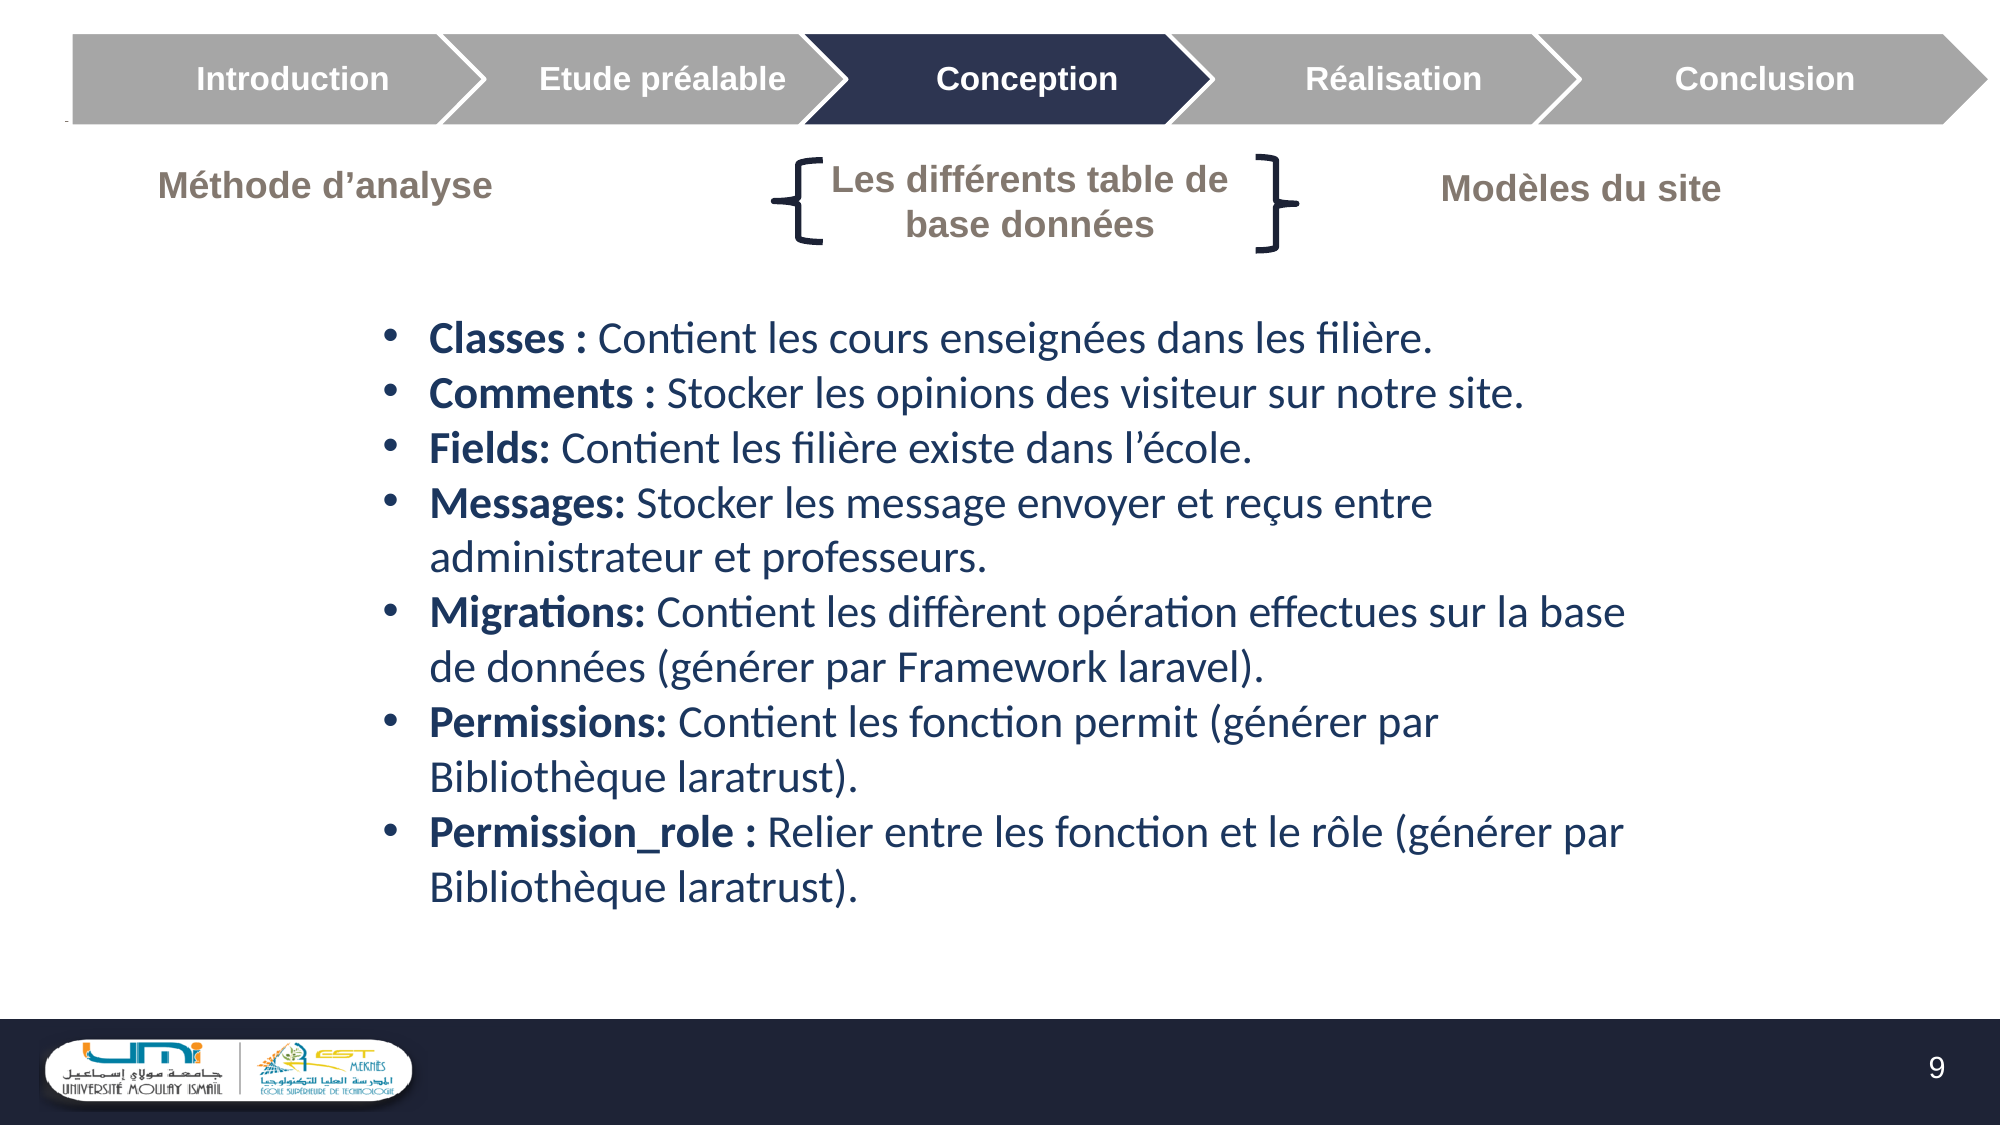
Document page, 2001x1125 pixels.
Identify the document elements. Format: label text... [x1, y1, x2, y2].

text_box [773, 156, 1297, 251]
text_box Modèles du site [1425, 159, 1883, 213]
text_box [69, 31, 1993, 127]
text_box Classes : Contient les cours enseignées dans les filière. Comments : Stocker les opinions des visiteur sur notre site. Fields: Contient les filière existe dans l’école. Messages: Stocker les message envoyer et reçus entre administrateur et professeurs. Migrations: Contient les diffèrent opération effectues sur la base de données (générer par Framework laravel). Permissions: Contient les fonction permit (générer par Bibliothèque laratrust). Permission_role : Relier entre les fonction et le rôle (générer par Bibliothèque laratrust). [367, 299, 1661, 920]
slide_number 9 [1850, 1035, 1961, 1098]
title Méthode d’analyse [142, 156, 599, 210]
picture [39, 1003, 510, 1113]
